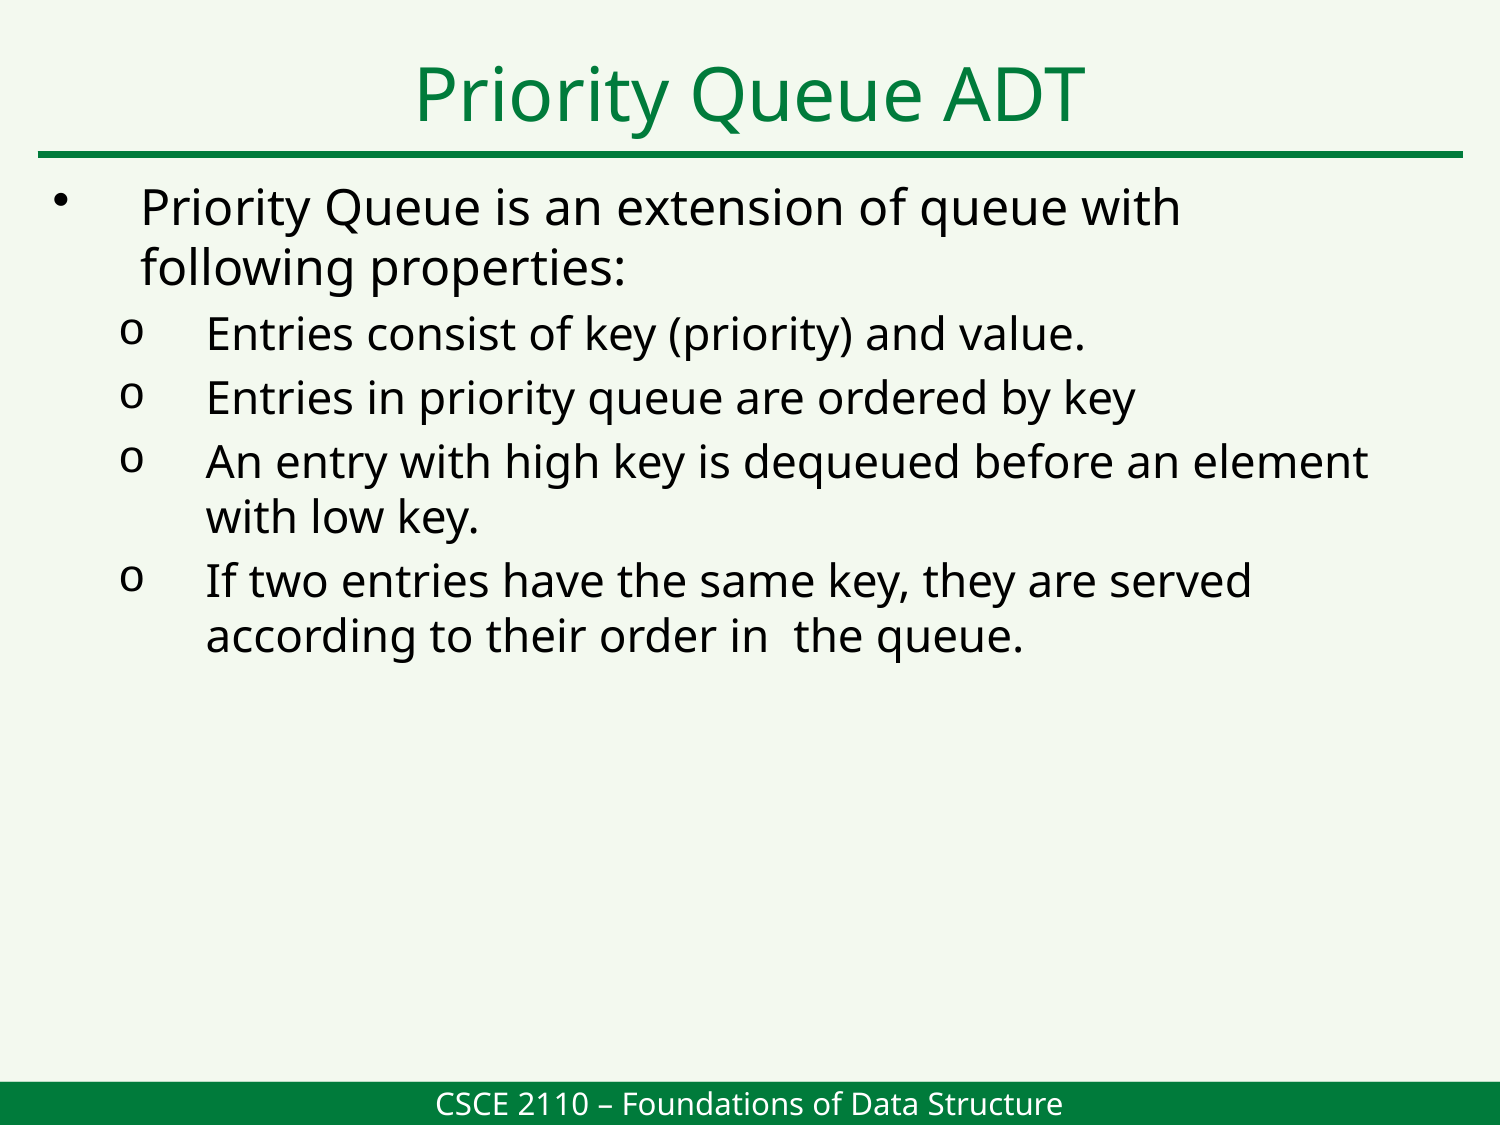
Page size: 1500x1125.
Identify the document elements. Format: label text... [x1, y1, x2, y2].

text_box Priority Queue ADT [36, 27, 1463, 155]
text_box Priority Queue is an extension of queue with following properties: Entries consist of key (priority) and value. Entries in priority queue are ordered by key An entry with high key is dequeued before an element with low key. If two entries have the same key, they are served according to their order in the queue. [37, 168, 1388, 791]
